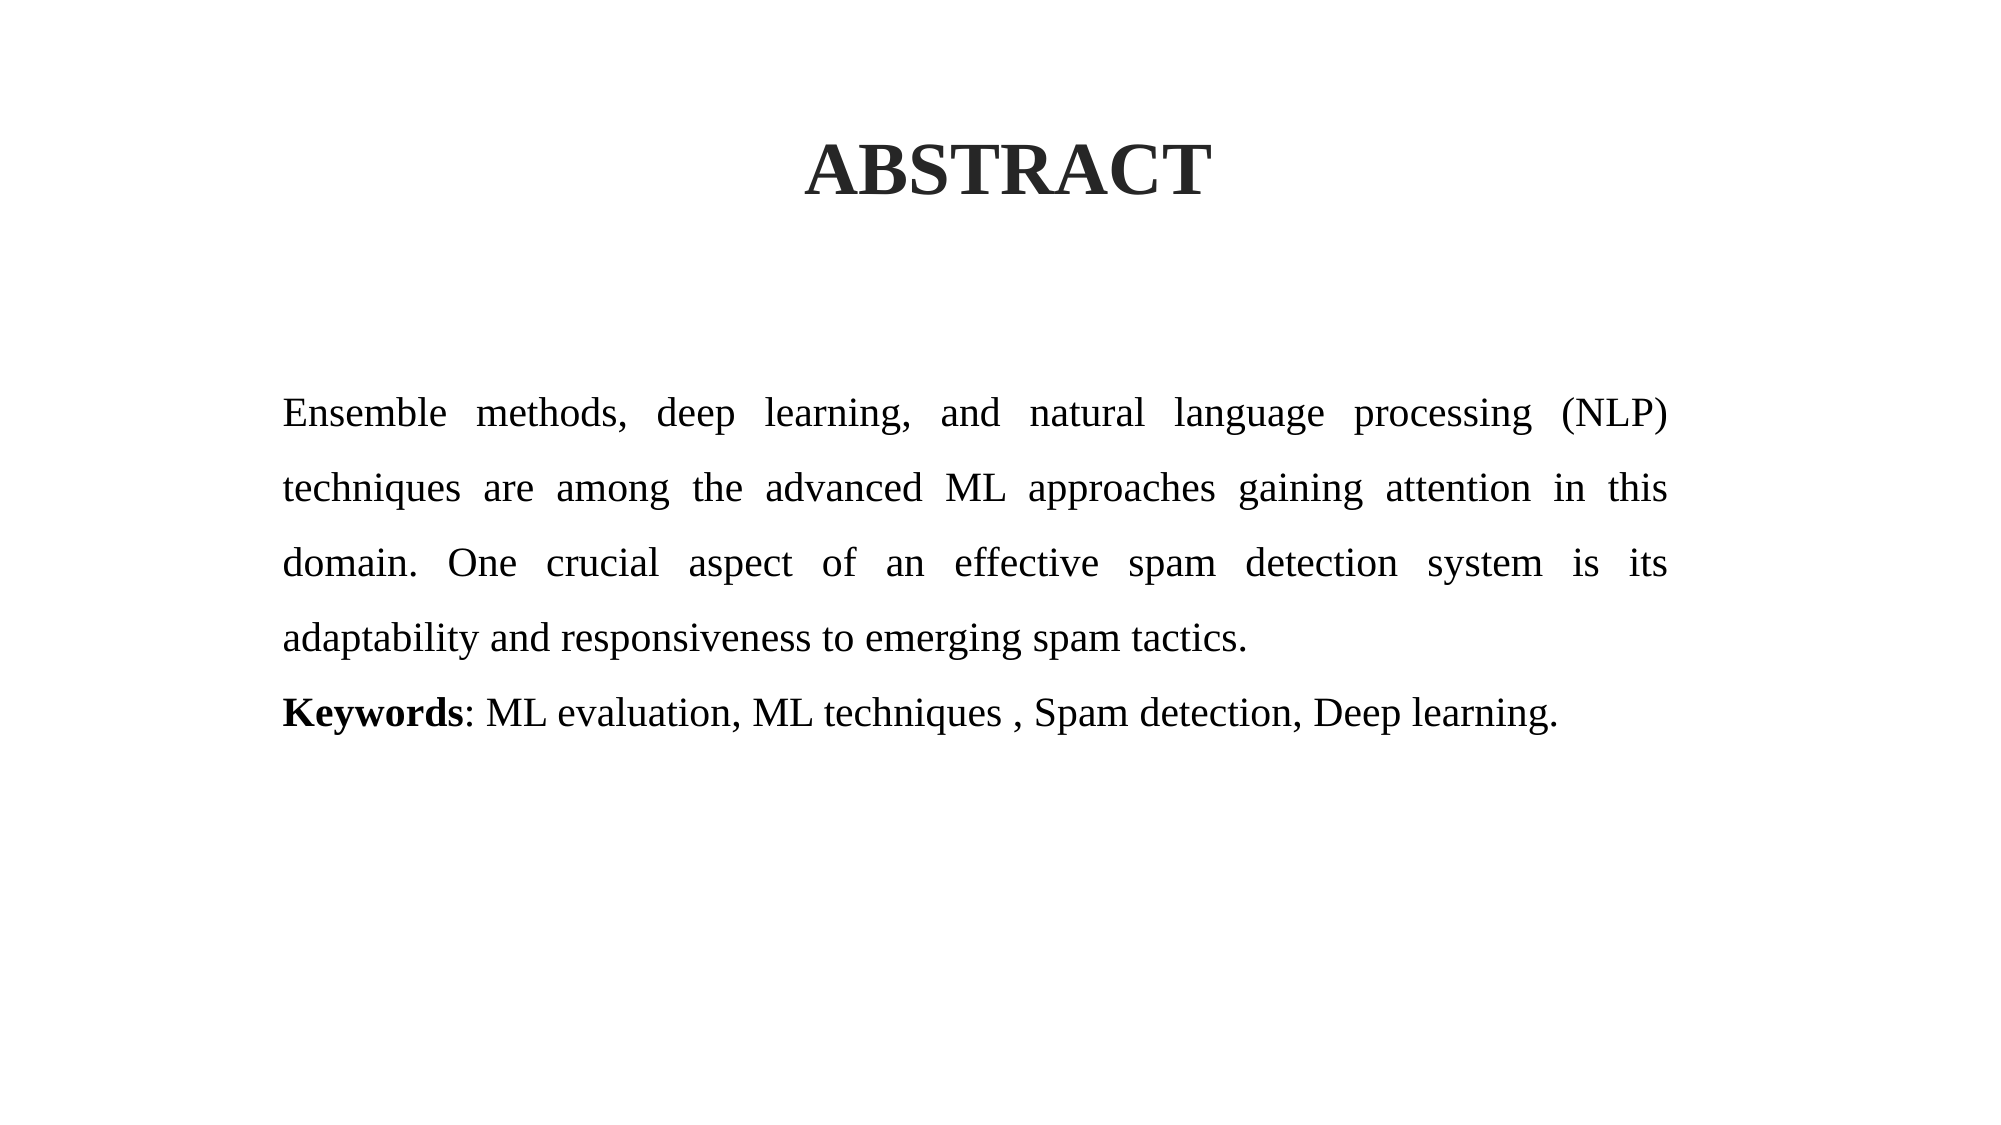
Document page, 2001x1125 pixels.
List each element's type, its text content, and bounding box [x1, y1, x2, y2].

text_box ABSTRACT [266, 112, 1677, 237]
text_box Ensemble methods, deep learning, and natural language processing (NLP) techniques are among the advanced ML approaches gaining attention in this domain. One crucial aspect of an effective spam detection system is its adaptability and responsiveness to emerging spam tactics. Keywords: ML evaluation, ML techniques , Spam detection, Deep learning. [267, 352, 1685, 818]
